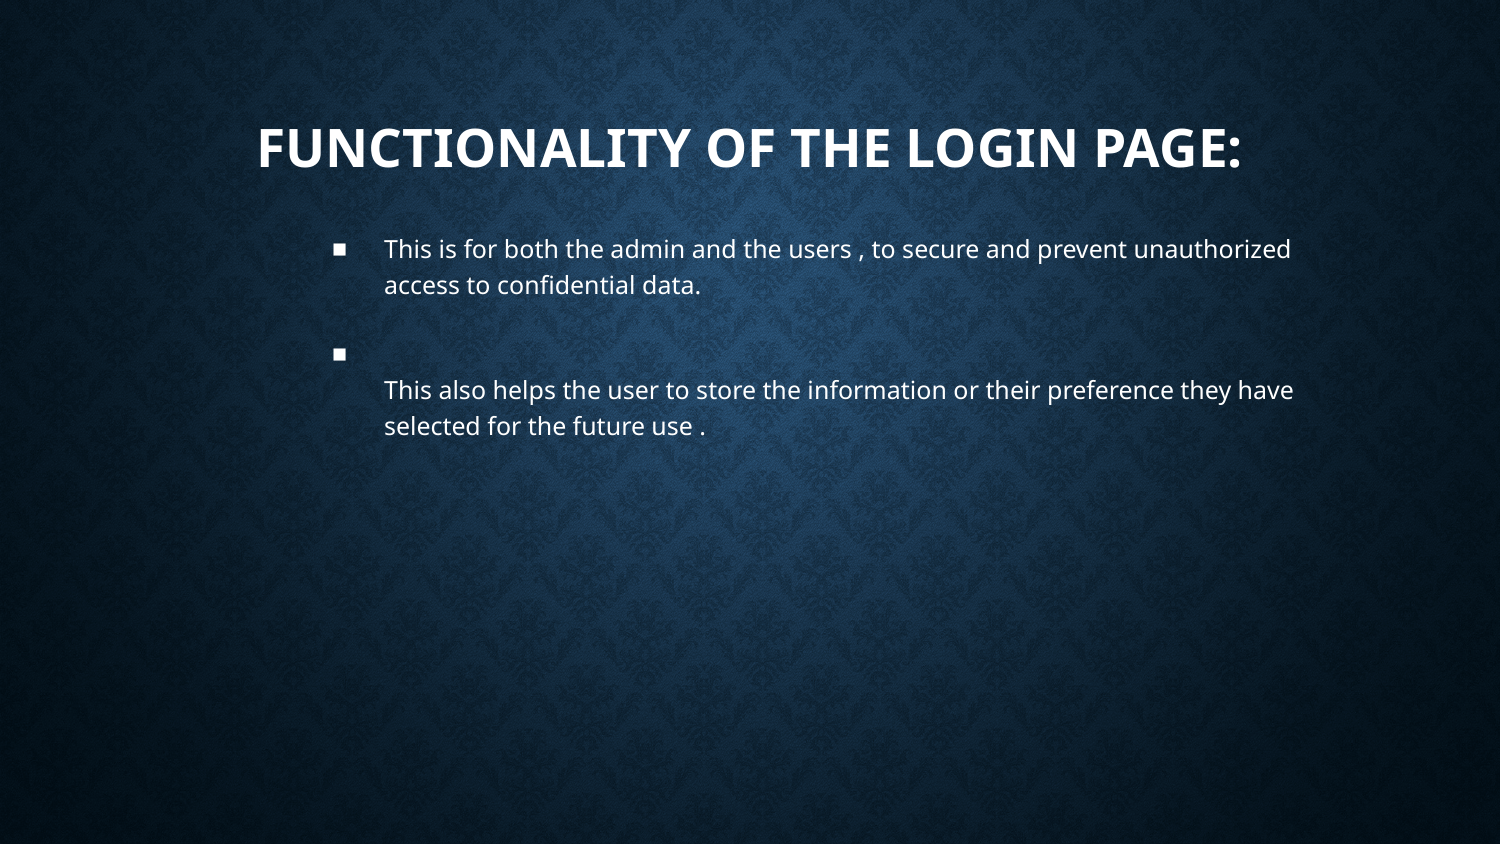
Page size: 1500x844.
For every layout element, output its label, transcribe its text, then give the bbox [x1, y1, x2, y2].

list This is for both the admin and the users , to secure and prevent unauthorized access to confidential data. This also helps the user to store the information or their preference they have selected for the future use . [144, 212, 1356, 750]
title Functionality of the Login Page: [116, 106, 1383, 185]
